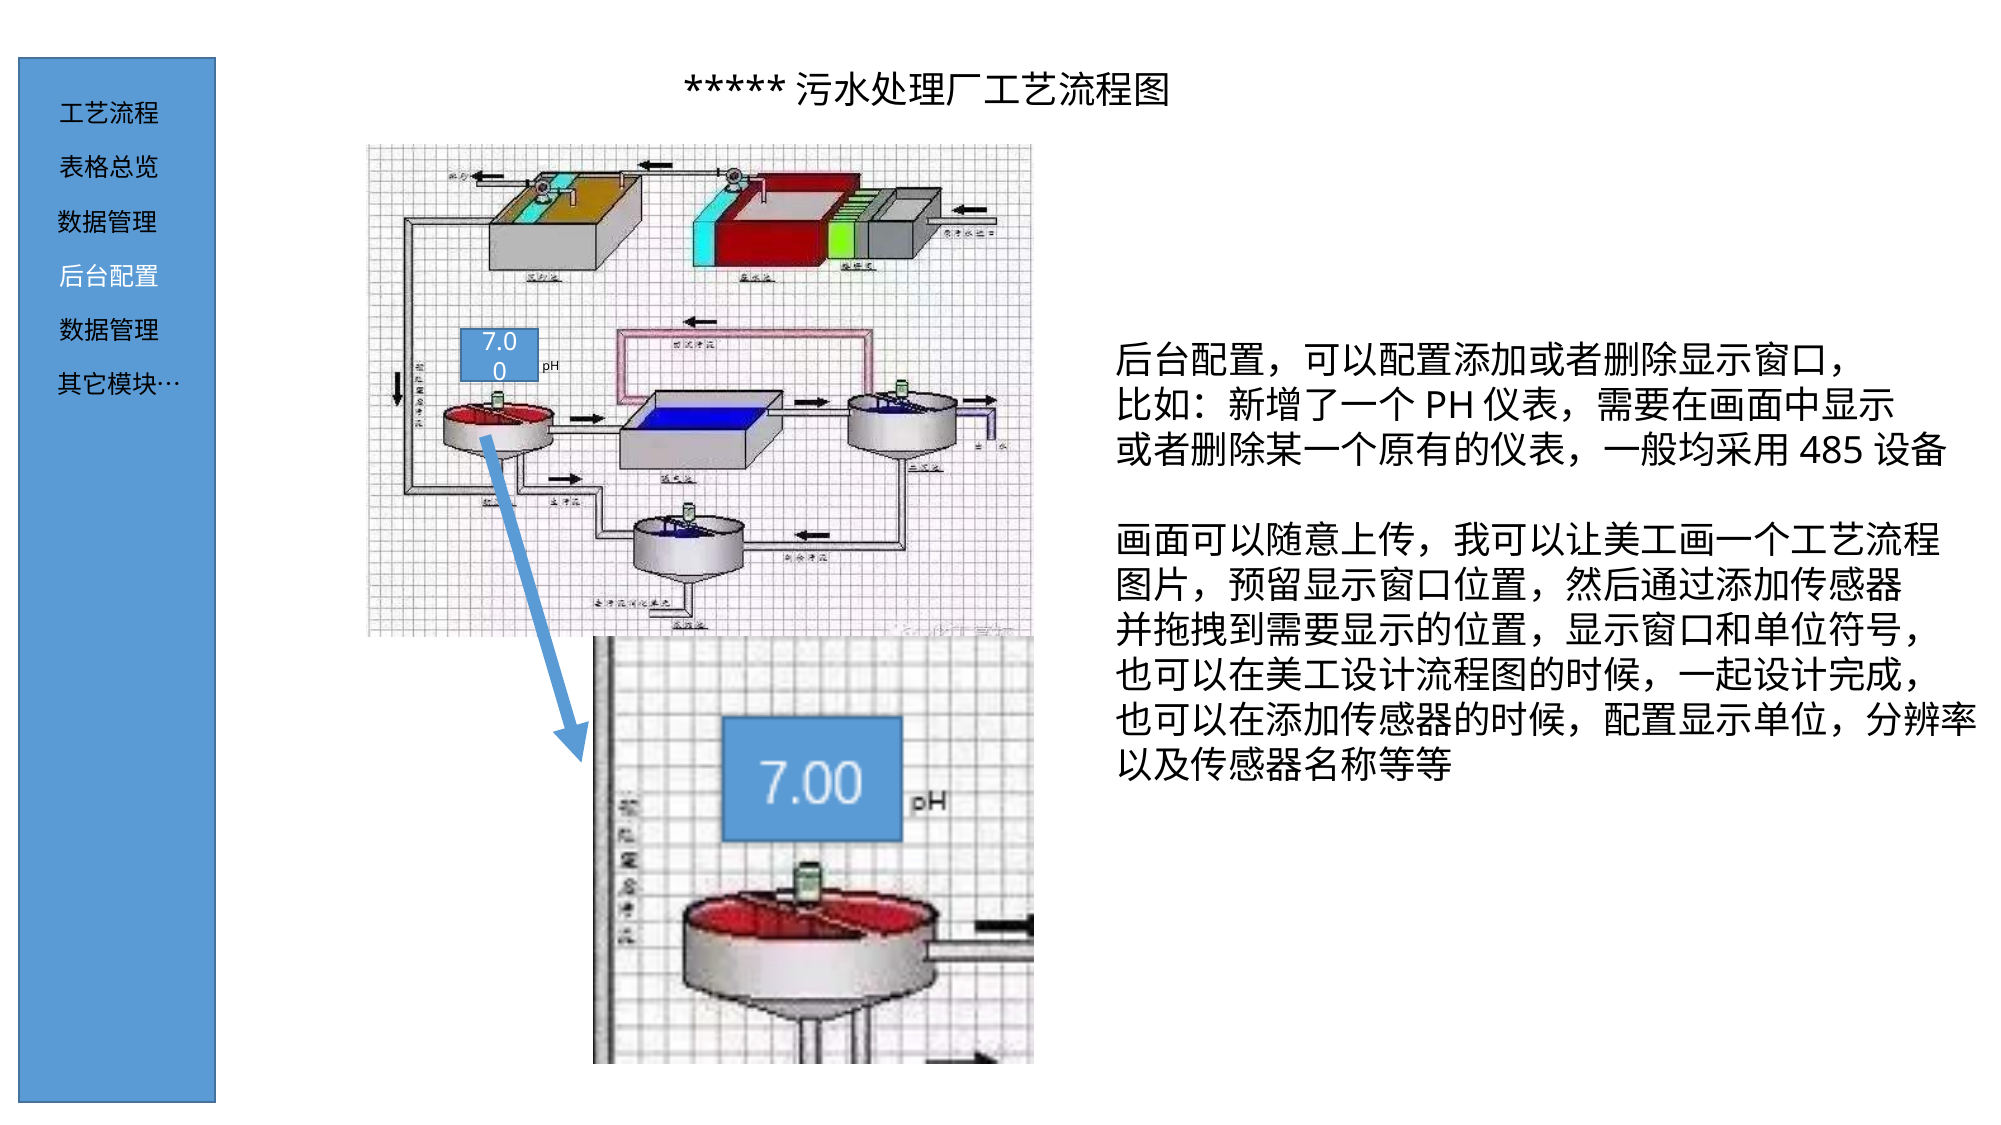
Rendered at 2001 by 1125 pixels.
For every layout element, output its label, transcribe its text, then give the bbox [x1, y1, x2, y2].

text_box 其它模块… [42, 361, 213, 407]
text_box [18, 57, 216, 1103]
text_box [484, 435, 582, 763]
text_box 后台配置，可以配置添加或者删除显示窗口， 比如：新增了一个PH仪表，需要在画面中显示 或者删除某一个原有的仪表，一般均采用485设备 画面可以随意上传，我可以让美工画一个工艺流程 图片，预留显示窗口位置，然后通过添加传感器 并拖拽到需要显示的位置，显示窗口和单位符号， 也可以在美工设计流程图的时候，一起设计完成， 也可以在添加传感器的时候，配置显示单位，分辨率 以及传感器名称等等 [1100, 328, 1994, 794]
text_box 表格总览 [44, 144, 216, 189]
text_box 数据管理 [42, 198, 213, 244]
picture [366, 144, 1034, 1064]
text_box 数据管理 [44, 307, 216, 352]
text_box 工艺流程 [44, 89, 216, 135]
text_box *****污水处理厂工艺流程图 [352, 58, 1502, 118]
text_box 后台配置 [44, 252, 216, 298]
